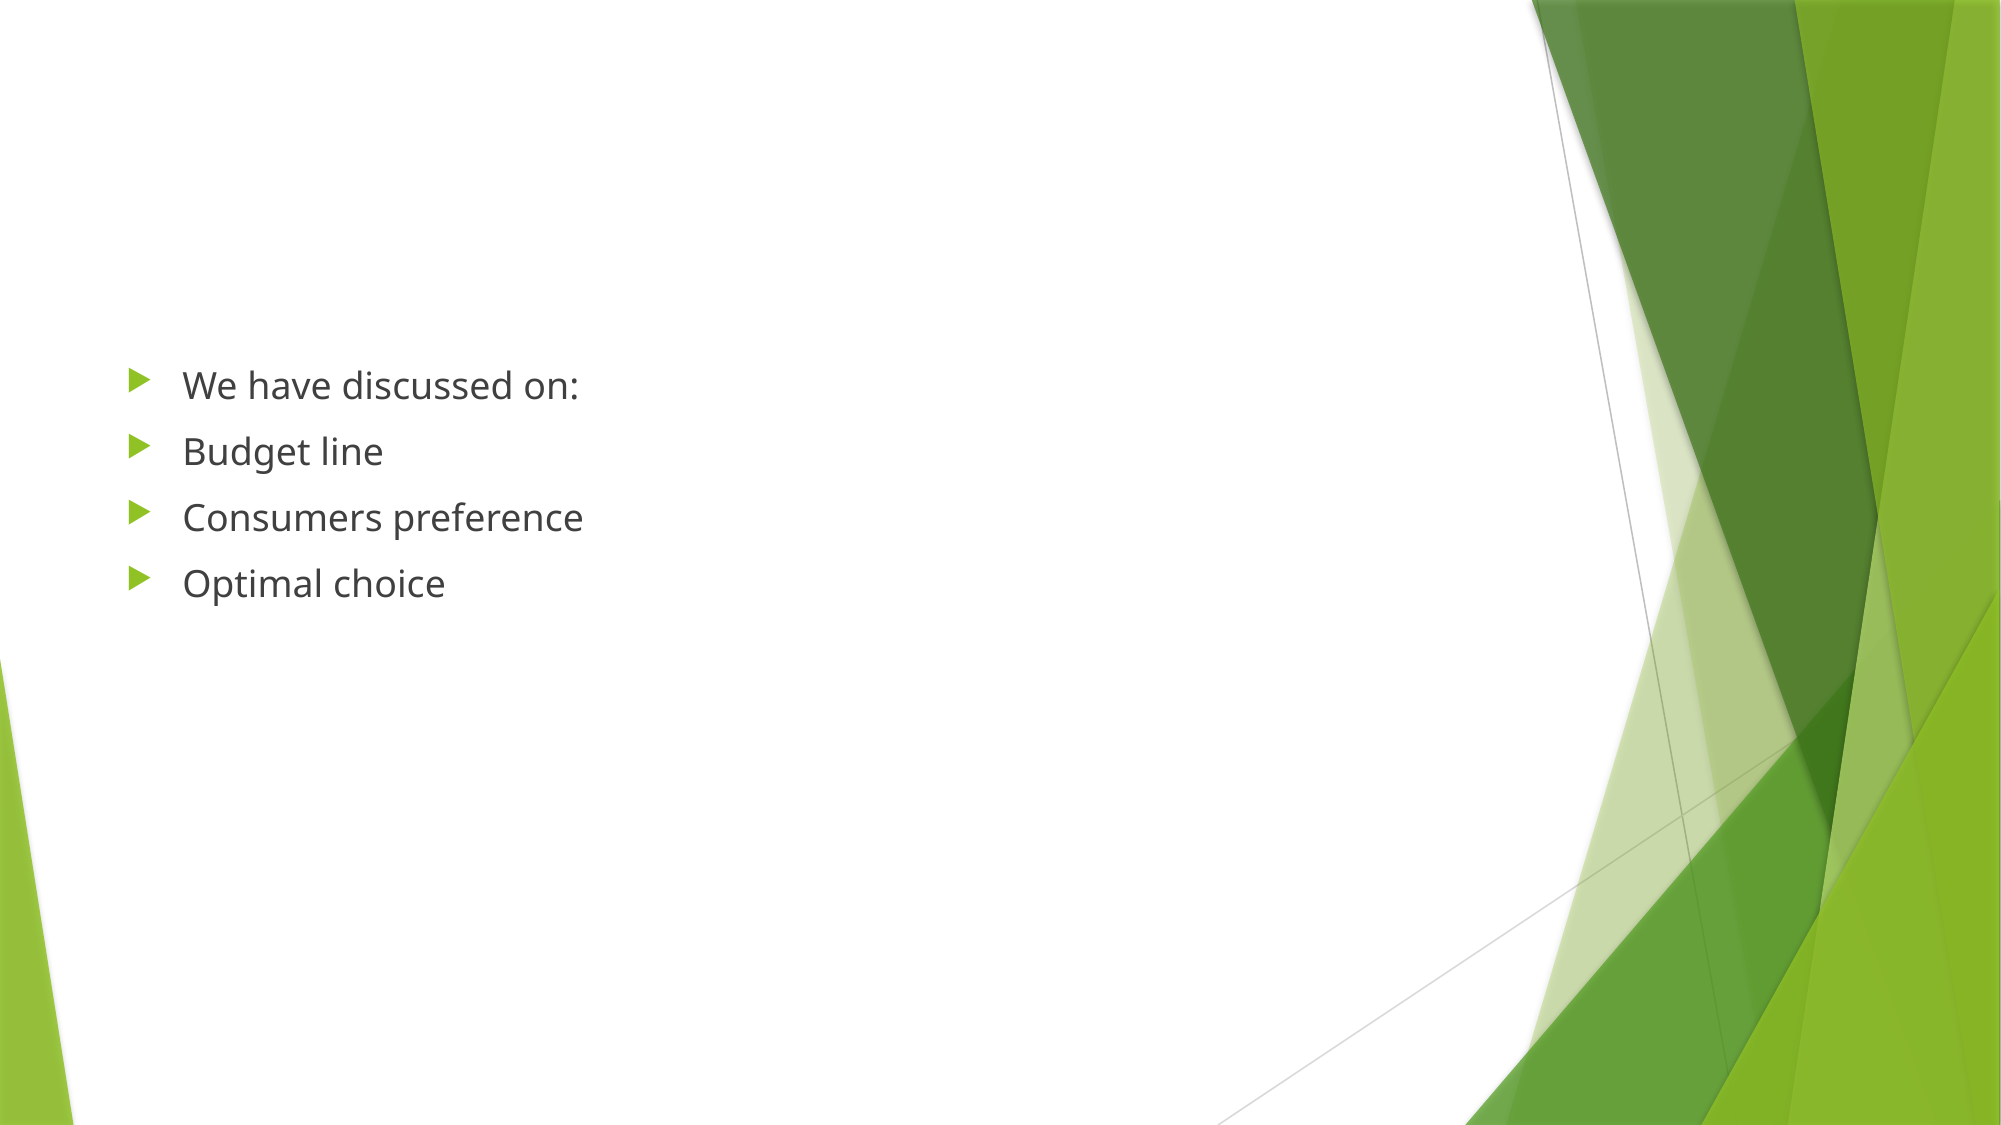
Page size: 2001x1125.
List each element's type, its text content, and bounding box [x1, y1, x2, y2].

list We have discussed on: Budget line Consumers preference Optimal choice [111, 354, 1671, 992]
